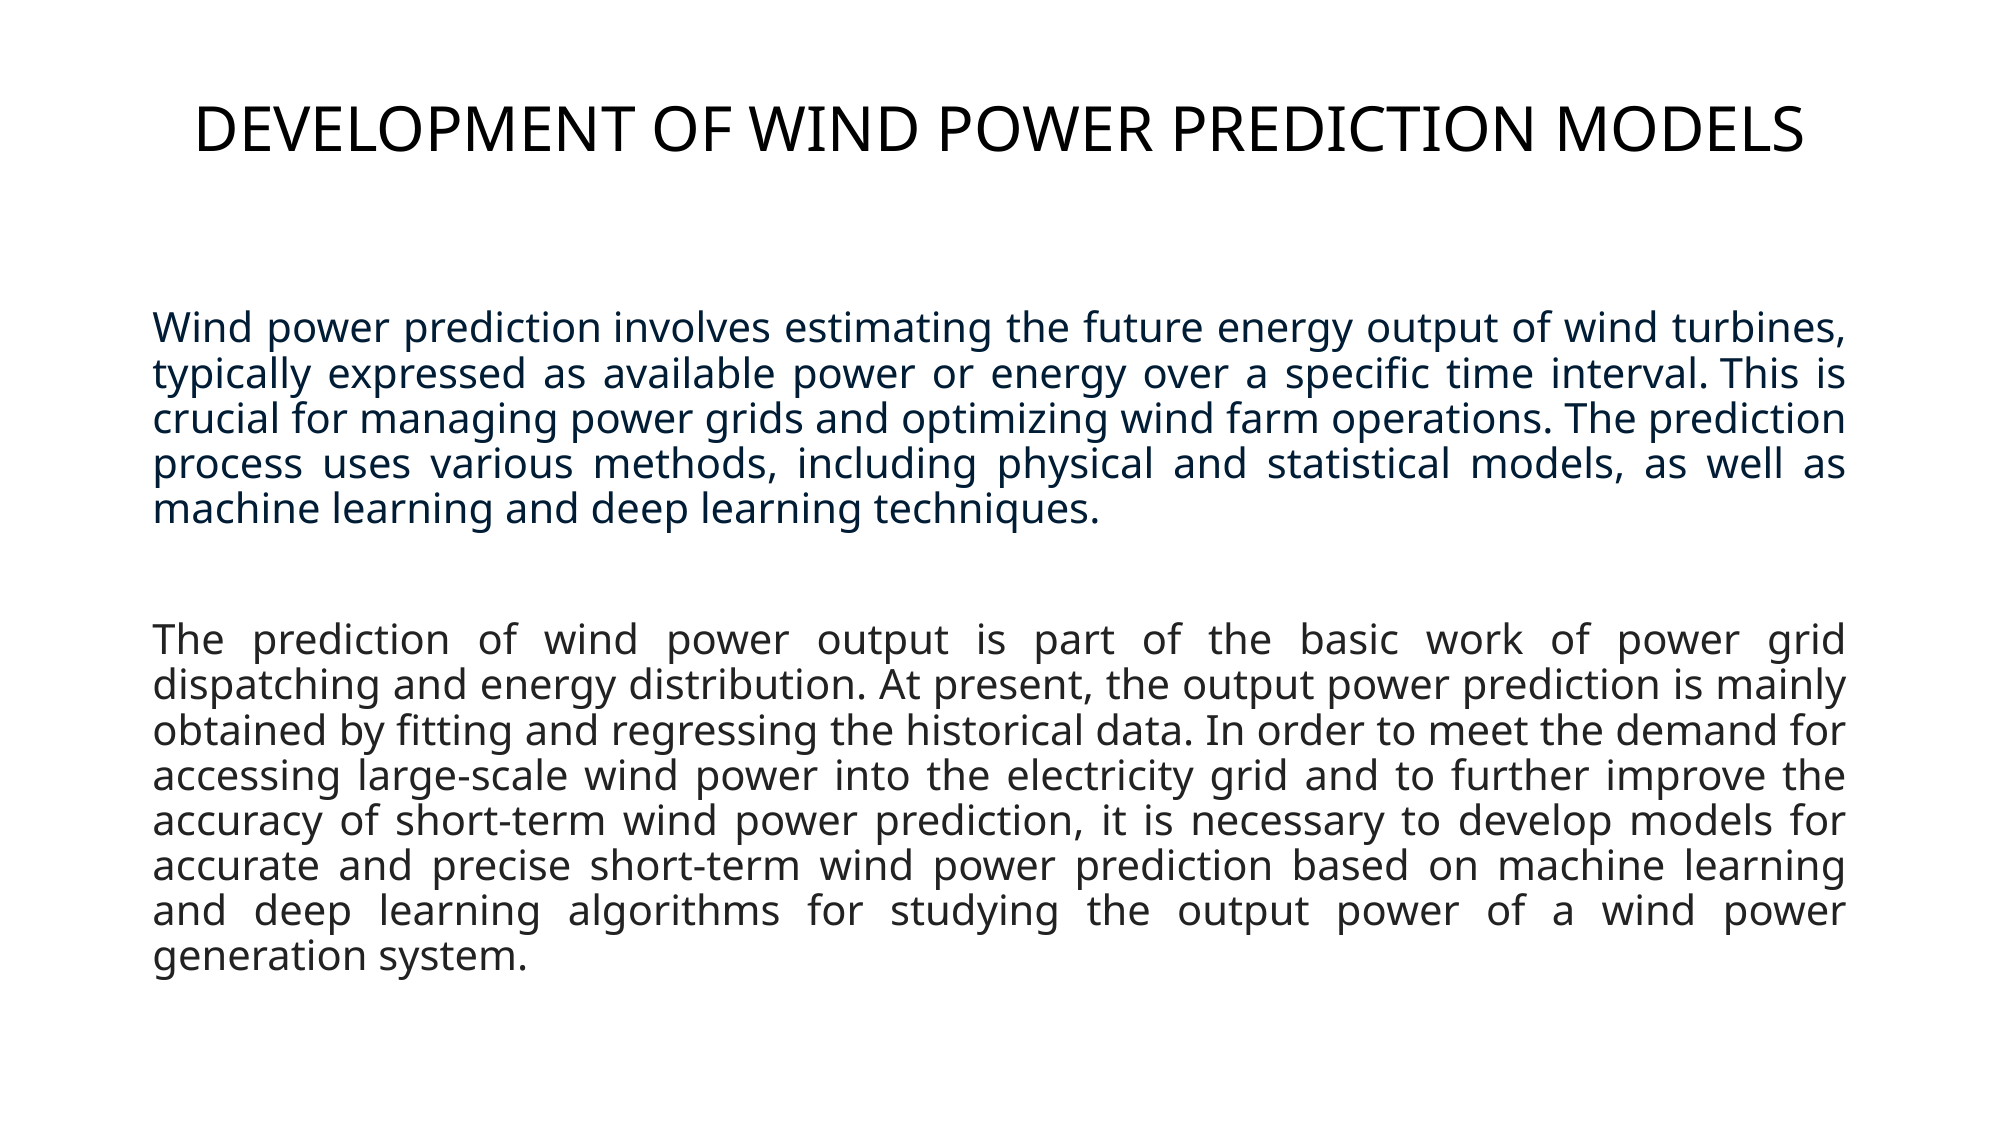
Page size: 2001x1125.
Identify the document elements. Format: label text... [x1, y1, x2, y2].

list Wind power prediction involves estimating the future energy output of wind turbines, typically expressed as available power or energy over a specific time interval. This is crucial for managing power grids and optimizing wind farm operations. The prediction process uses various methods, including physical and statistical models, as well as machine learning and deep learning techniques. The prediction of wind power output is part of the basic work of power grid dispatching and energy distribution. At present, the output power prediction is mainly obtained by fitting and regressing the historical data. In order to meet the demand for accessing large-scale wind power into the electricity grid and to further improve the accuracy of short-term wind power prediction, it is necessary to develop models for accurate and precise short-term wind power prediction based on machine learning and deep learning algorithms for studying the output power of a wind power generation system. [137, 299, 1863, 1014]
title DEVELOPMENT OF WIND POWER PREDICTION MODELS [137, 59, 1863, 278]
